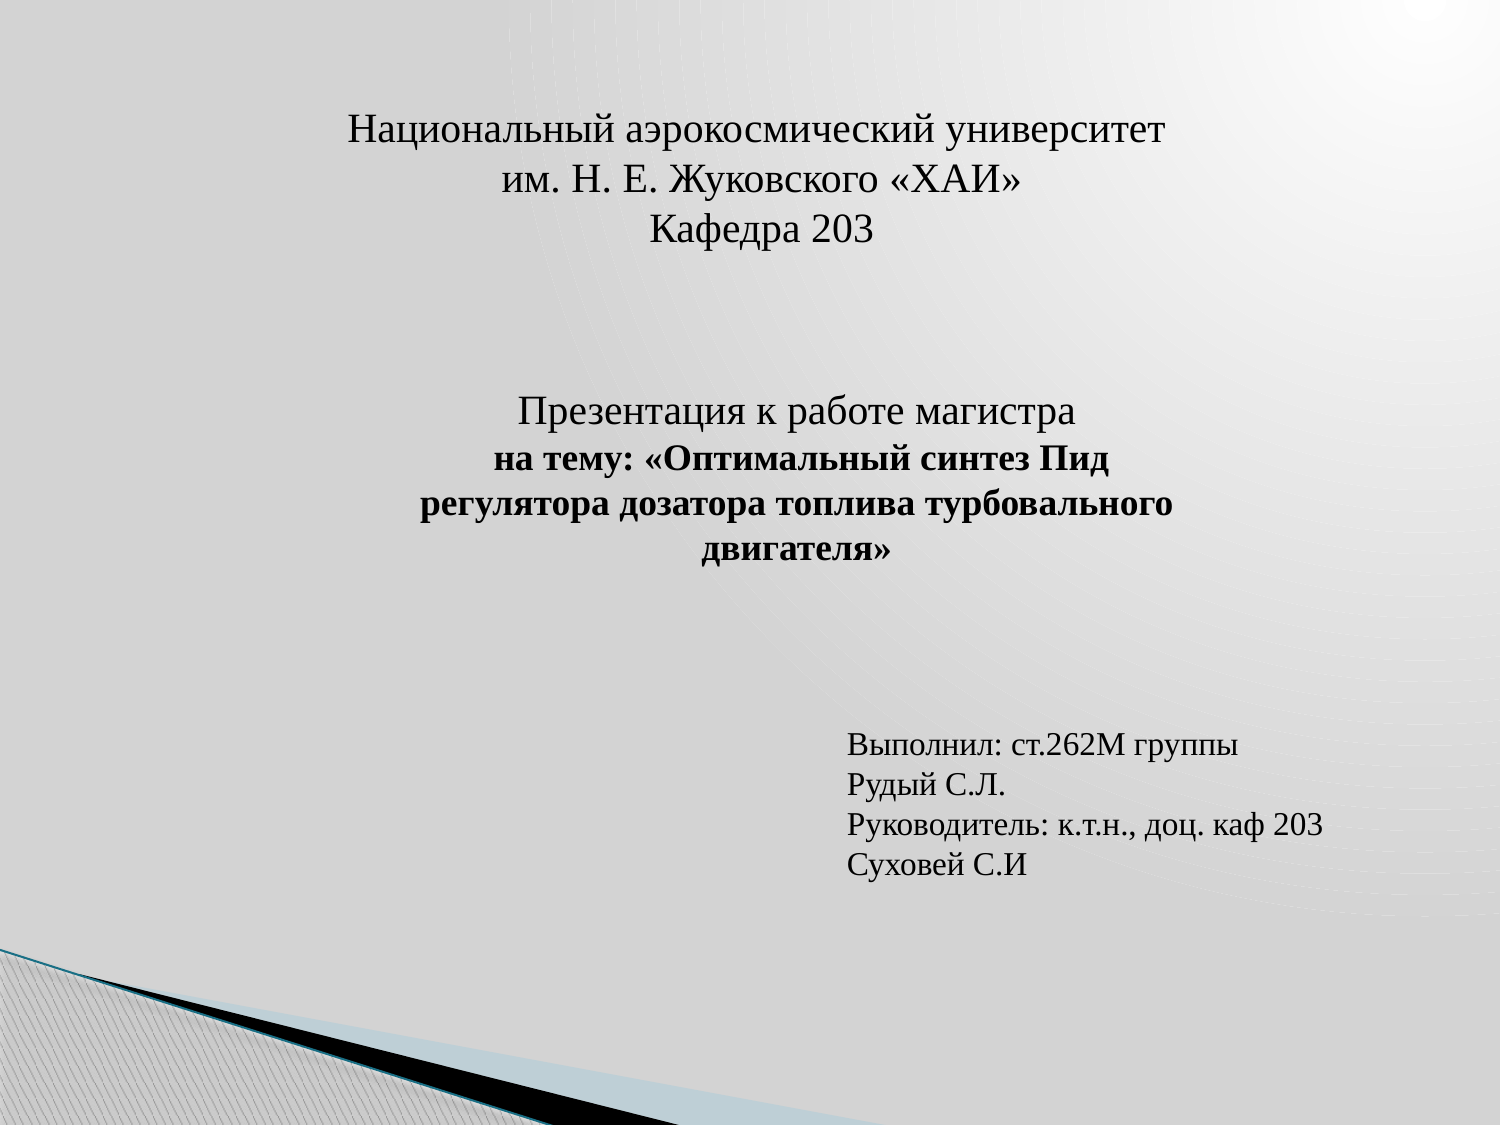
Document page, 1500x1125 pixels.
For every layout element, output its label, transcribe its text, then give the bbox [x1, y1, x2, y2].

text_box Презентация к работе магистра на тему: «Оптимальный синтез Пид регулятора дозатора топлива турбовального двигателя» [386, 375, 1207, 620]
text_box Выполнил: ст.262М группы Рудый С.Л. Руководитель: к.т.н., доц. каф 203 Суховей С.И [832, 714, 1442, 980]
text_box Национальный аэрокосмический университет им. Н. Е. Жуковского «ХАИ» Кафедра 203 [332, 93, 1192, 259]
